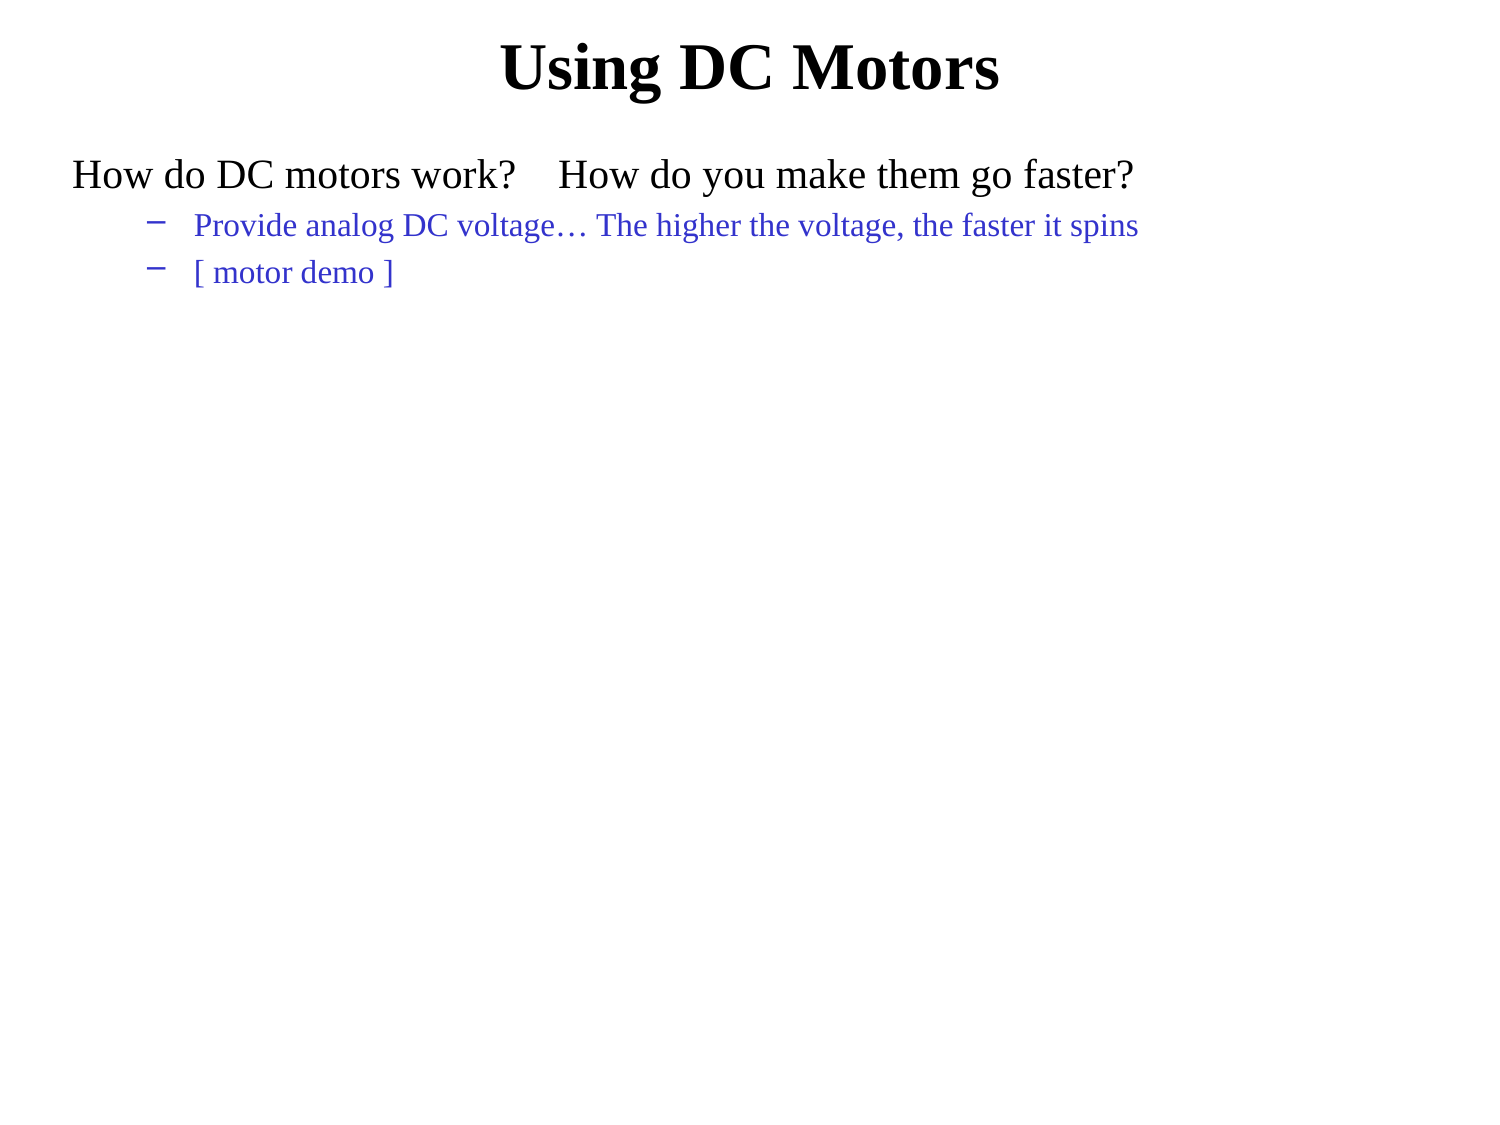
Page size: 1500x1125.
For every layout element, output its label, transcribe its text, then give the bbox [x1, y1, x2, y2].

list How do DC motors work? How do you make them go faster? Provide analog DC voltage… The higher the voltage, the faster it spins [ motor demo ] [56, 138, 1384, 1083]
title Using DC Motors [112, 24, 1388, 101]
